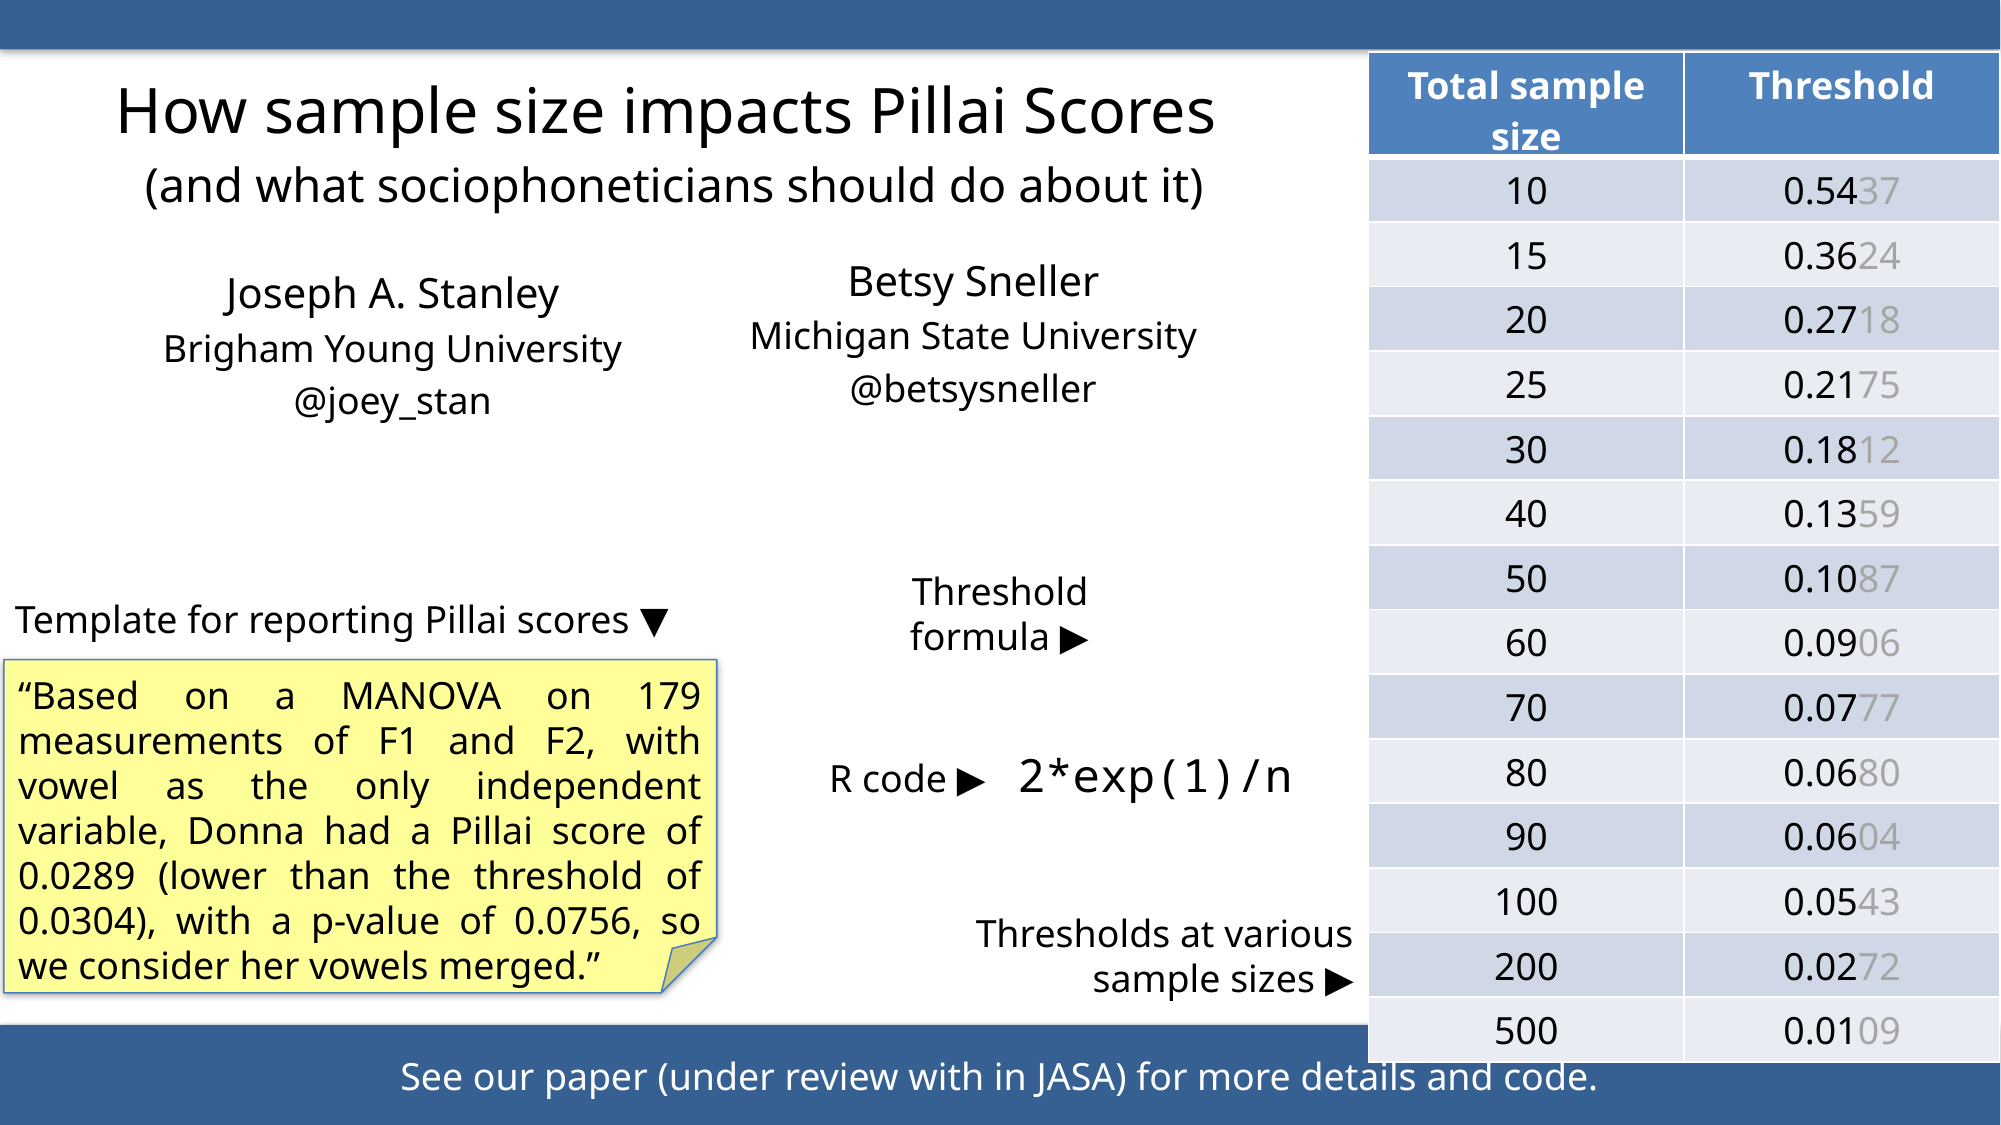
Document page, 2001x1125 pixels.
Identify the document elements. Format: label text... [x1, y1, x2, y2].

text_box Betsy Sneller Michigan State University @betsysneller [714, 247, 1233, 489]
table_cell 0.0272 [1685, 933, 1999, 996]
table_cell 0.0543 [1685, 869, 1999, 932]
table_cell 80 [1461, 740, 1683, 802]
table_cell 10 [1369, 160, 1683, 221]
table_header Total sample size [1369, 53, 1683, 154]
text_box “Based on a MANOVA on 179 measurements of F1 and F2, with vowel as the only independent variable, Donna had a Pillai score of 0.0289 (lower than the threshold of 0.0304), with a p-value of 0.0756, so we consider her vowels merged.” [3, 664, 717, 995]
table_cell 0.2718 [1685, 287, 1999, 350]
table_cell 500 [1369, 998, 1683, 1061]
table_cell 40 [1369, 481, 1683, 544]
table_cell 0.2175 [1685, 352, 1999, 415]
table_cell 15 [1369, 223, 1683, 286]
table_cell 30 [1369, 417, 1683, 479]
text_box Template for reporting Pillai scores ▼ [0, 588, 794, 649]
table_cell 20 [1369, 287, 1683, 350]
table_cell 90 [1369, 804, 1683, 867]
table_cell 50 [1369, 546, 1683, 609]
table_cell 0.1359 [1685, 481, 1999, 544]
text_box [3, 658, 718, 939]
table_cell 0.3624 [1685, 223, 1999, 286]
text_box Thresholds at various sample sizes ▶︎ [954, 903, 1369, 1008]
table_cell 25 [1369, 352, 1683, 415]
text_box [799, 543, 1227, 674]
table_cell 70 [1369, 675, 1683, 738]
table_cell 0.0906 [1685, 610, 1999, 673]
table_cell 0.0109 [1685, 998, 1999, 1061]
table_cell 0.0604 [1685, 804, 1999, 867]
table_cell 0.5437 [1685, 160, 1999, 221]
table_cell 0.1812 [1685, 417, 1999, 479]
table_cell 100 [1369, 869, 1683, 932]
table_cell 200 [1369, 933, 1683, 996]
table_cell 60 [1369, 610, 1683, 673]
table_cell 0.0680 [1685, 740, 1999, 802]
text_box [813, 739, 1459, 811]
text_box See our paper (under review with in JASA) for more details and code. [385, 1045, 1615, 1106]
table_cell 0.1087 [1685, 546, 1999, 609]
list Joseph A. Stanley Brigham Young University @joey_stan [133, 259, 652, 501]
list How sample size impacts Pillai Scores (and what sociophoneticians should do about it) [78, 63, 1272, 239]
table_header Threshold [1685, 53, 1999, 154]
table_cell 0.0777 [1685, 675, 1999, 738]
